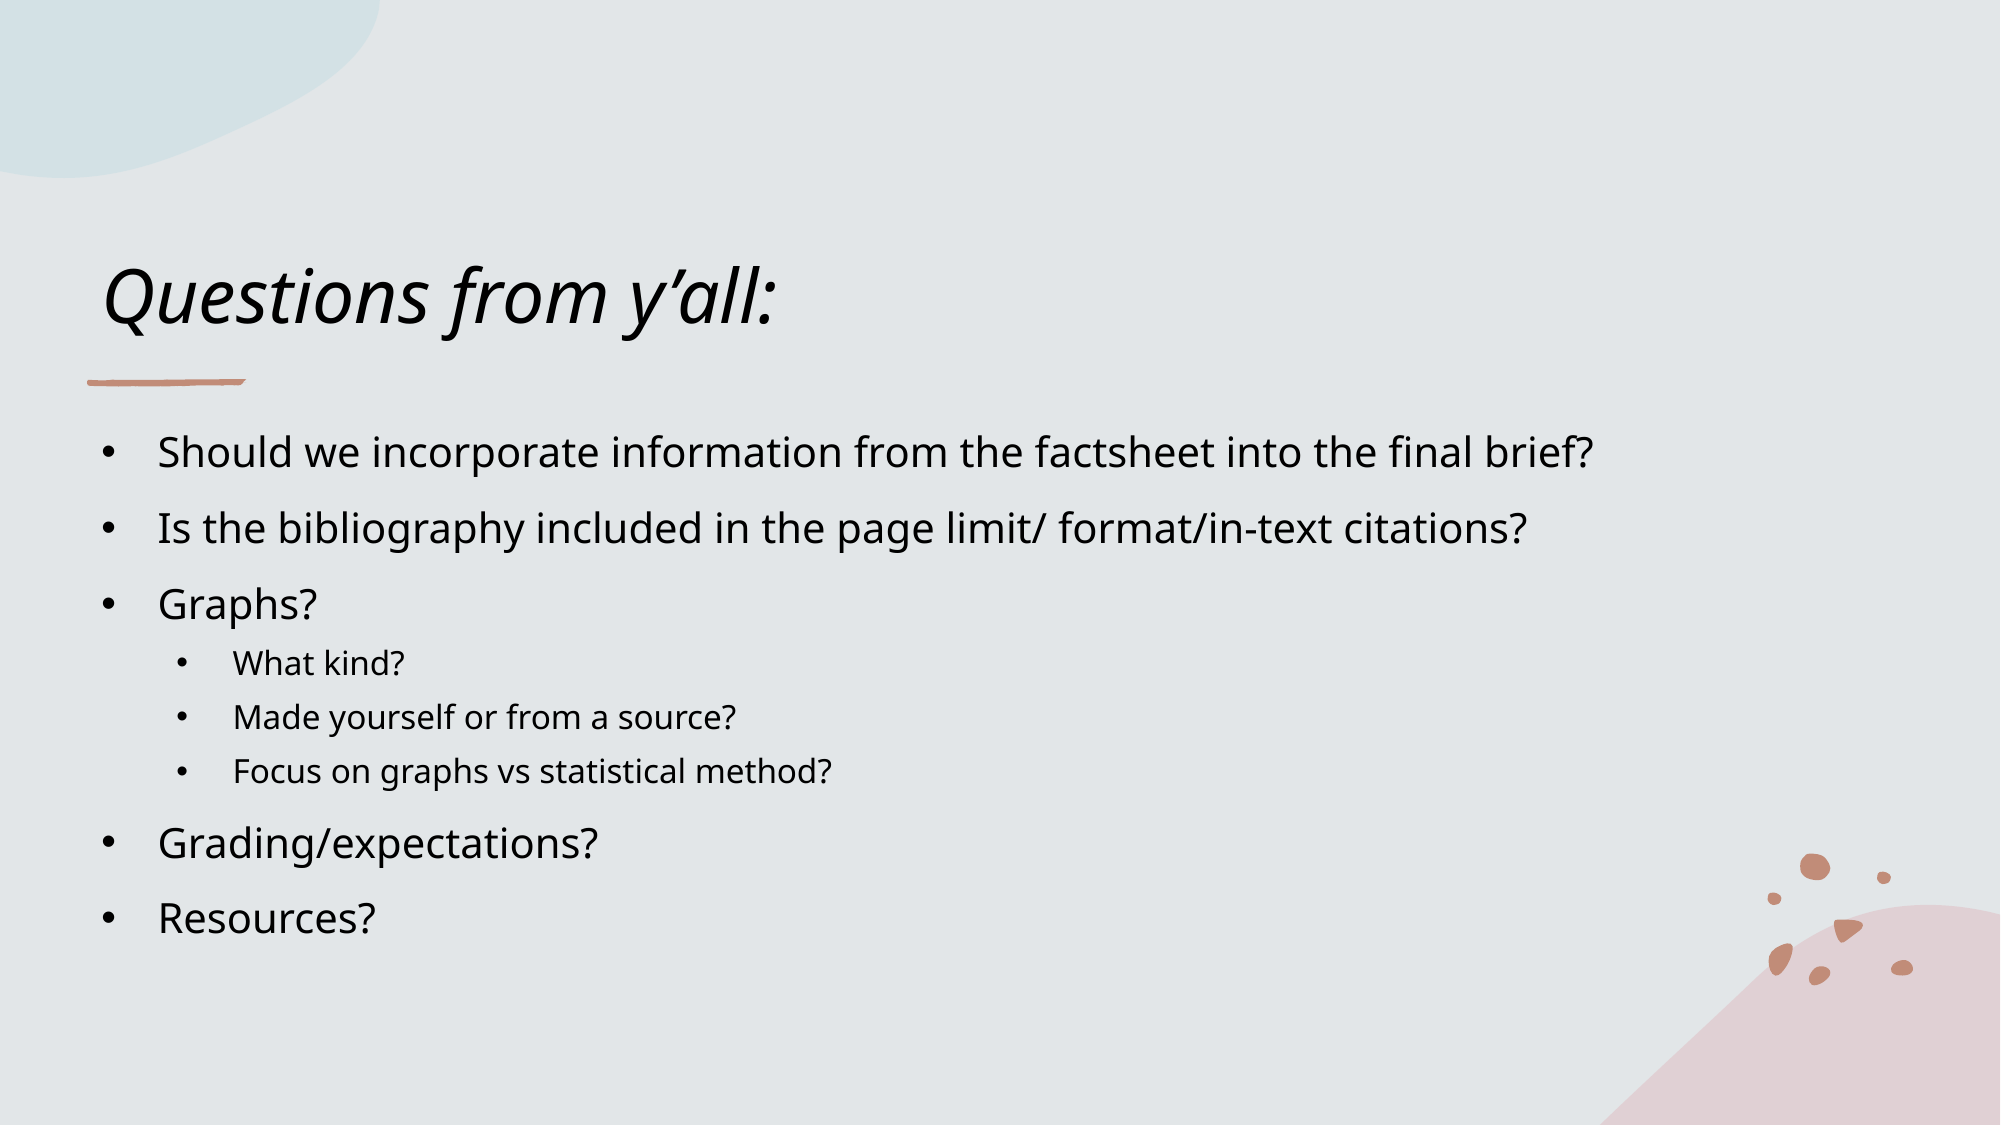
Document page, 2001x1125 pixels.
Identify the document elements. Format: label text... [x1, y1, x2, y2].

list Should we incorporate information from the factsheet into the final brief? Is the bibliography included in the page limit/ format/in-text citations? Graphs? What kind? Made yourself or from a source? Focus on graphs vs statistical method? Grading/expectations? Resources? [86, 413, 1740, 996]
title Questions from y’all: [86, 129, 1740, 347]
